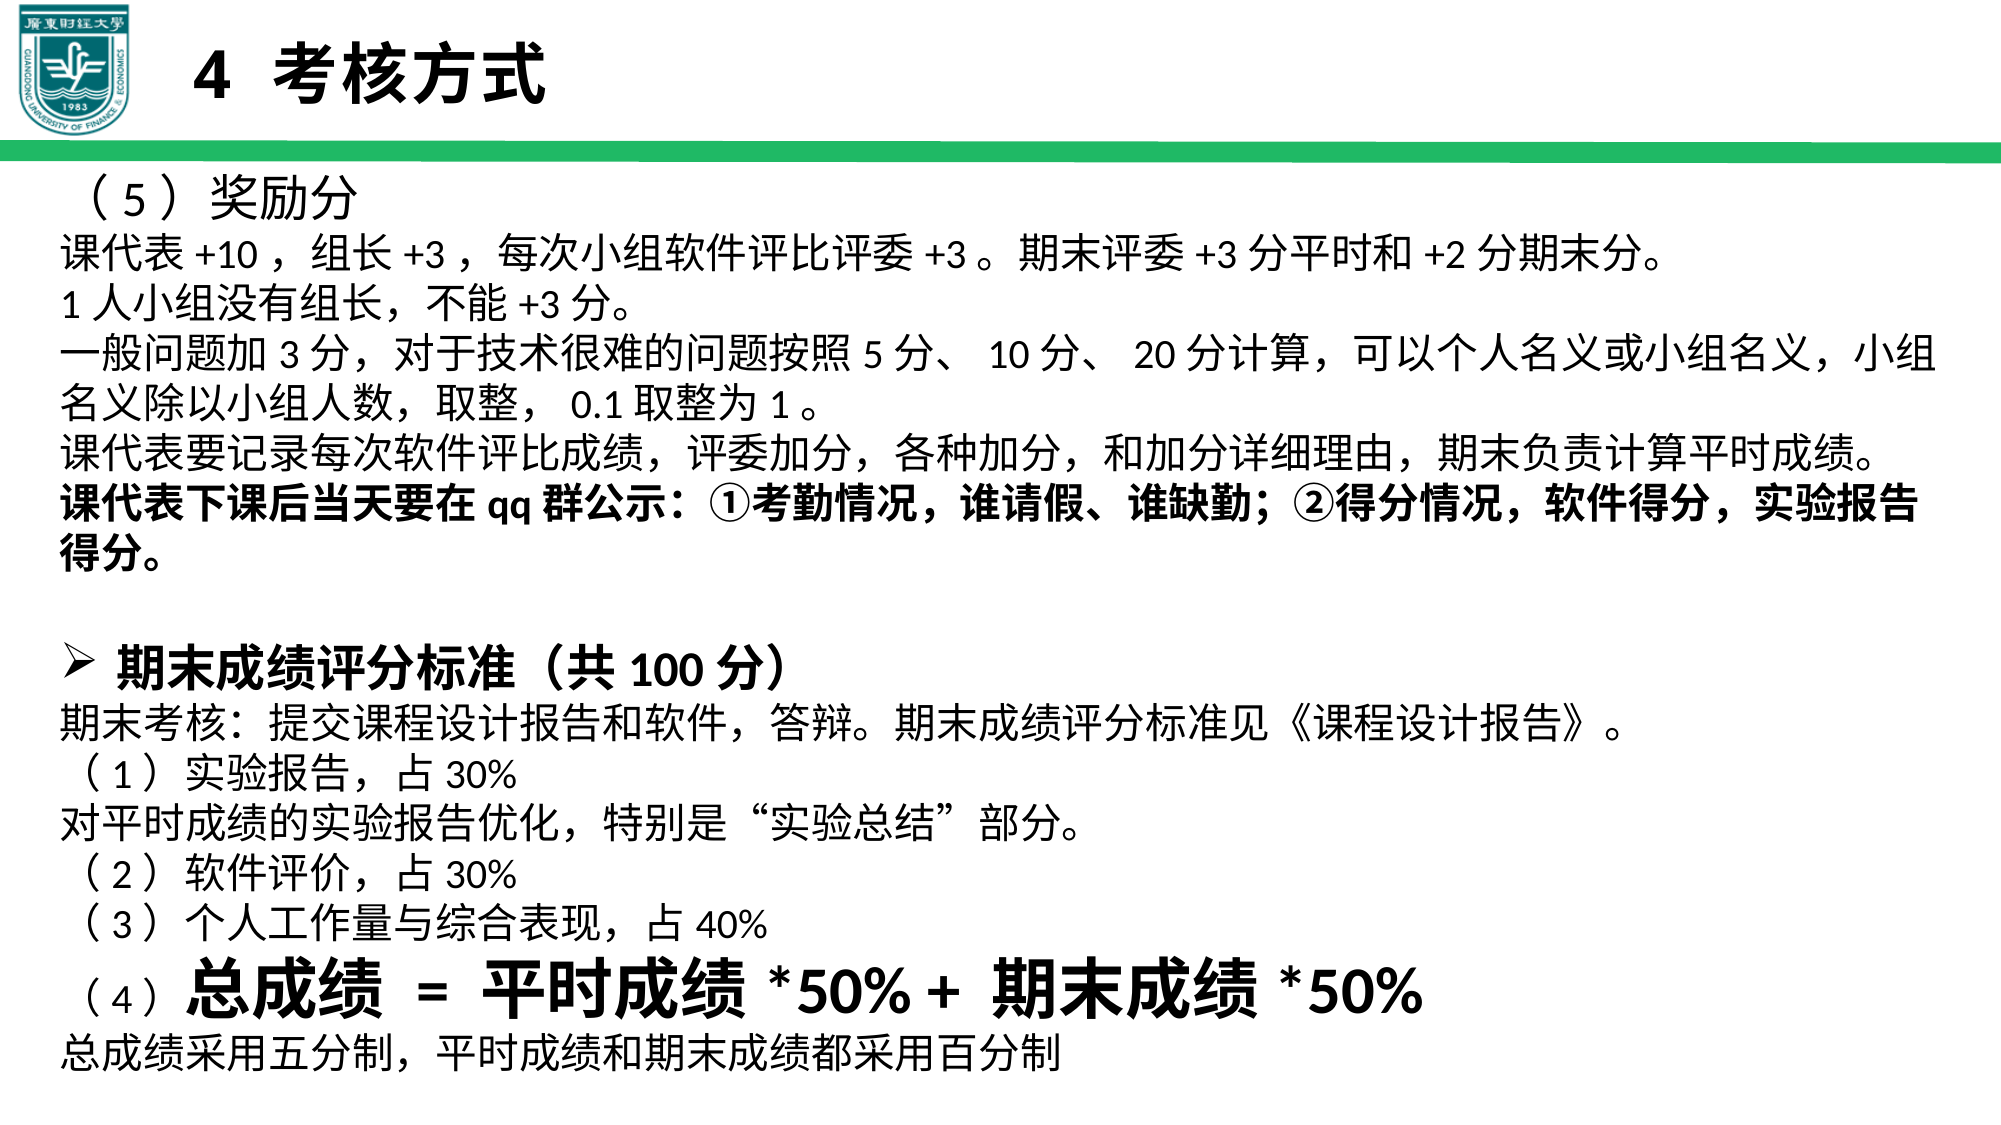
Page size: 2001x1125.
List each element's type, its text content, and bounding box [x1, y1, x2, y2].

picture [13, 0, 138, 140]
text_box （5）奖励分 课代表+10，组长+3，每次小组软件评比评委+3。期末评委+3分平时和+2分期末分。 1人小组没有组长，不能+3分。 一般问题加3分，对于技术很难的问题按照5分、10分、20分计算，可以个人名义或小组名义，小组名义除以小组人数，取整，0.1取整为1。 课代表要记录每次软件评比成绩，评委加分，各种加分，和加分详细理由，期末负责计算平时成绩。 课代表下课后当天要在qq群公示：①考勤情况，谁请假、谁缺勤；②得分情况，软件得分，实验报告得分。 期末成绩评分标准（共100分） 期末考核：提交课程设计报告和软件，答辩。期末成绩评分标准见《课程设计报告》。 （1）实验报告，占30% 对平时成绩的实验报告优化，特别是“实验总结”部分。 （2）软件评价，占30% （3）个人工作量与综合表现，占40% （4）总成绩 = 平时成绩*50% + 期末成绩*50% 总成绩采用五分制，平时成绩和期末成绩都采用百分制 [45, 159, 1955, 1085]
text_box 4 考核方式 [179, 24, 1672, 119]
